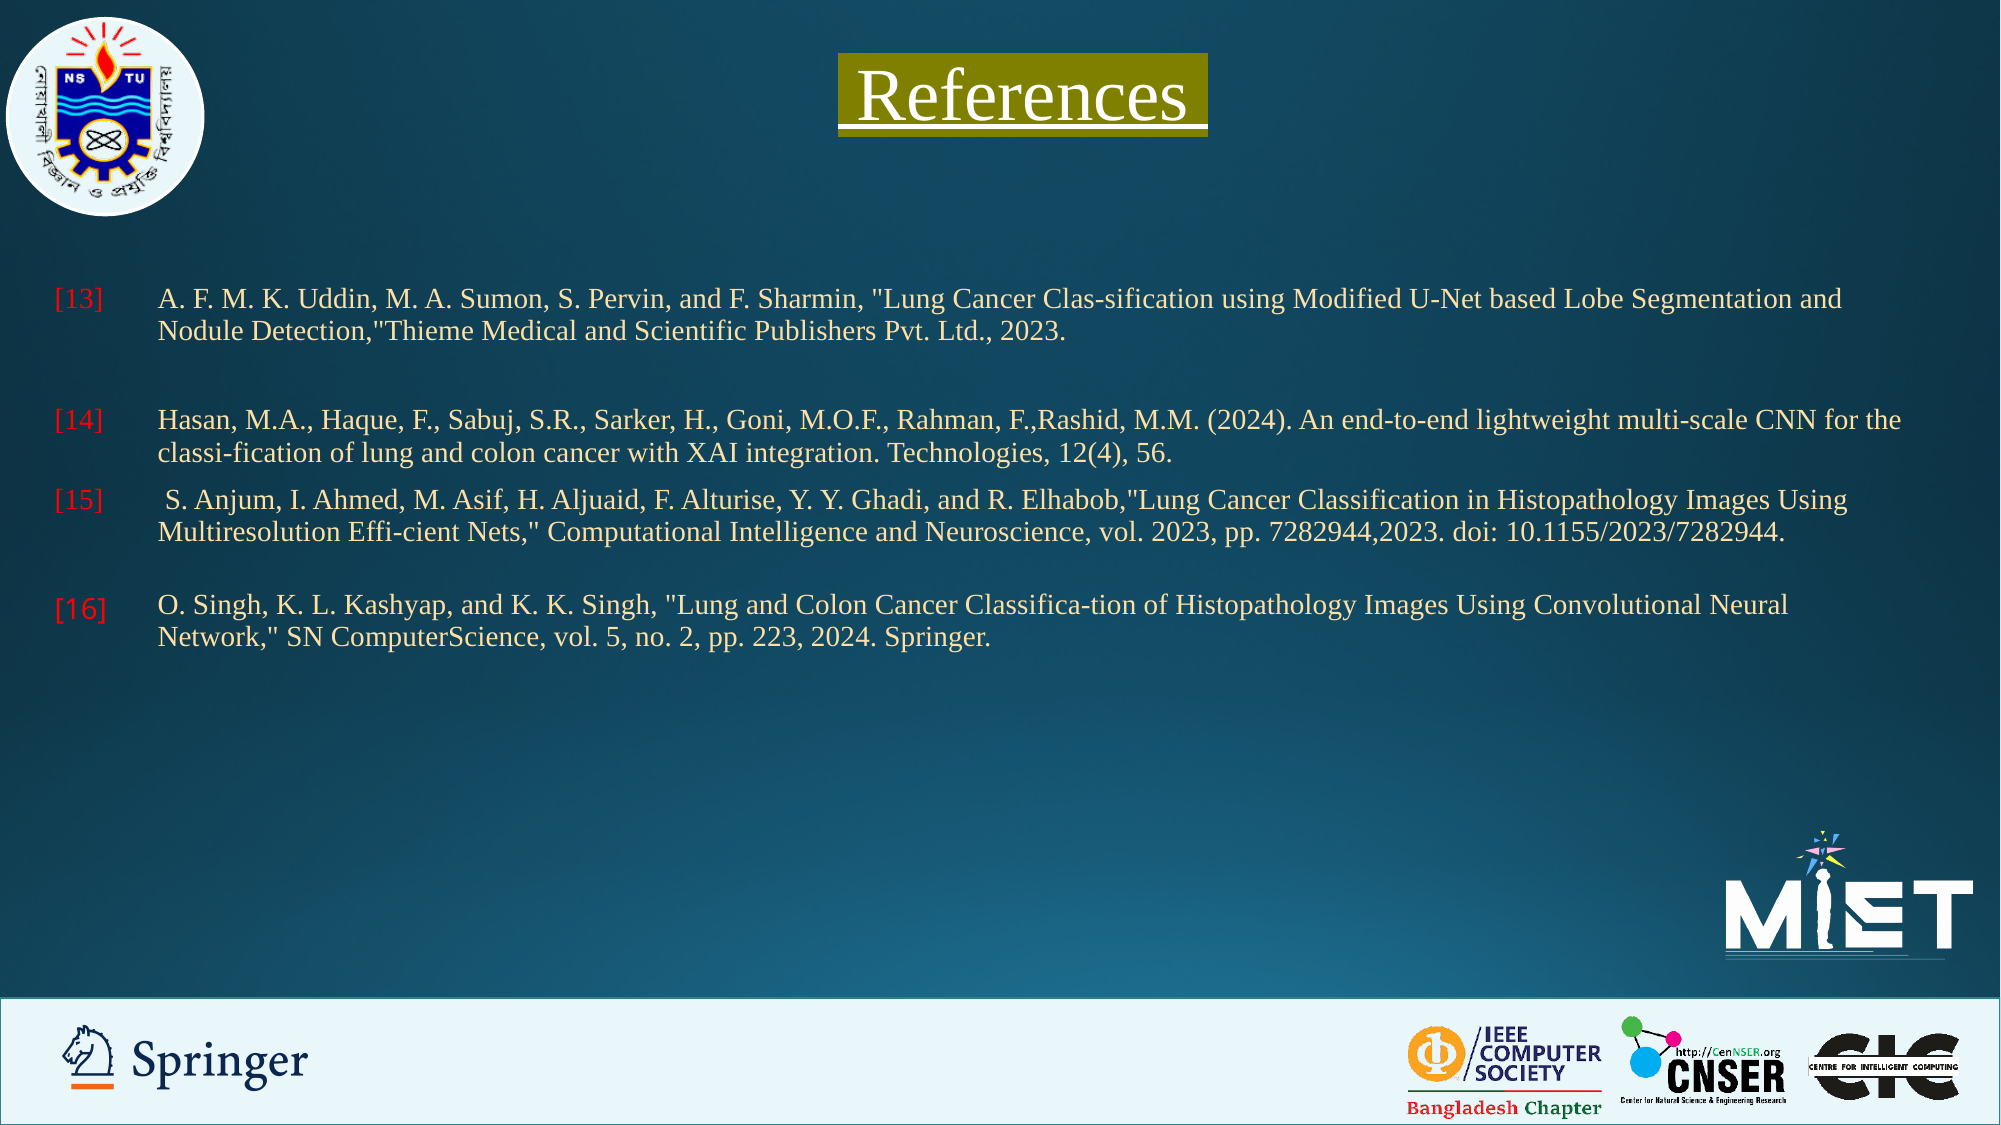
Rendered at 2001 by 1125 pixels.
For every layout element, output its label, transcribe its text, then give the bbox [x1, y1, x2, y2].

table_cell O. Singh, K. L. Kashyap, and K. K. Singh, "Lung and Colon Cancer Classifica-tion of Histopathology Images Using Convolutional Neural Network," SN ComputerScience, vol. 5, no. 2, pp. 223, 2024. Springer. [143, 581, 1927, 661]
table_cell S. Anjum, I. Ahmed, M. Asif, H. Aljuaid, F. Alturise, Y. Y. Ghadi, and R. Elhabob,"Lung Cancer Classification in Histopathology Images Using Multiresolution Effi-cient Nets," Computational Intelligence and Neuroscience, vol. 2023, pp. 7282944,2023. doi: 10.1155/2023/7282944. [143, 476, 1927, 581]
table_header A. F. M. K. Uddin, M. A. Sumon, S. Pervin, and F. Sharmin, "Lung Cancer Clas-sification using Modified U-Net based Lobe Segmentation and Nodule Detection,"Thieme Medical and Scientific Publishers Pvt. Ltd., 2023. [143, 275, 1927, 396]
table_cell [14] [40, 396, 143, 476]
title References [183, 0, 1863, 205]
picture [1401, 1021, 1607, 1123]
table_header [13] [40, 275, 143, 396]
table_cell [15] [40, 476, 143, 581]
table_cell Hasan, M.A., Haque, F., Sabuj, S.R., Sarker, H., Goni, M.O.F., Rahman, F.,Rashid, M.M. (2024). An end-to-end lightweight multi-scale CNN for the classi-fication of lung and colon cancer with XAI integration. Technologies, 12(4), 56. [143, 396, 1927, 476]
picture [0, 0, 2001, 1117]
picture [49, 1020, 321, 1096]
table_cell [16] [40, 581, 143, 661]
